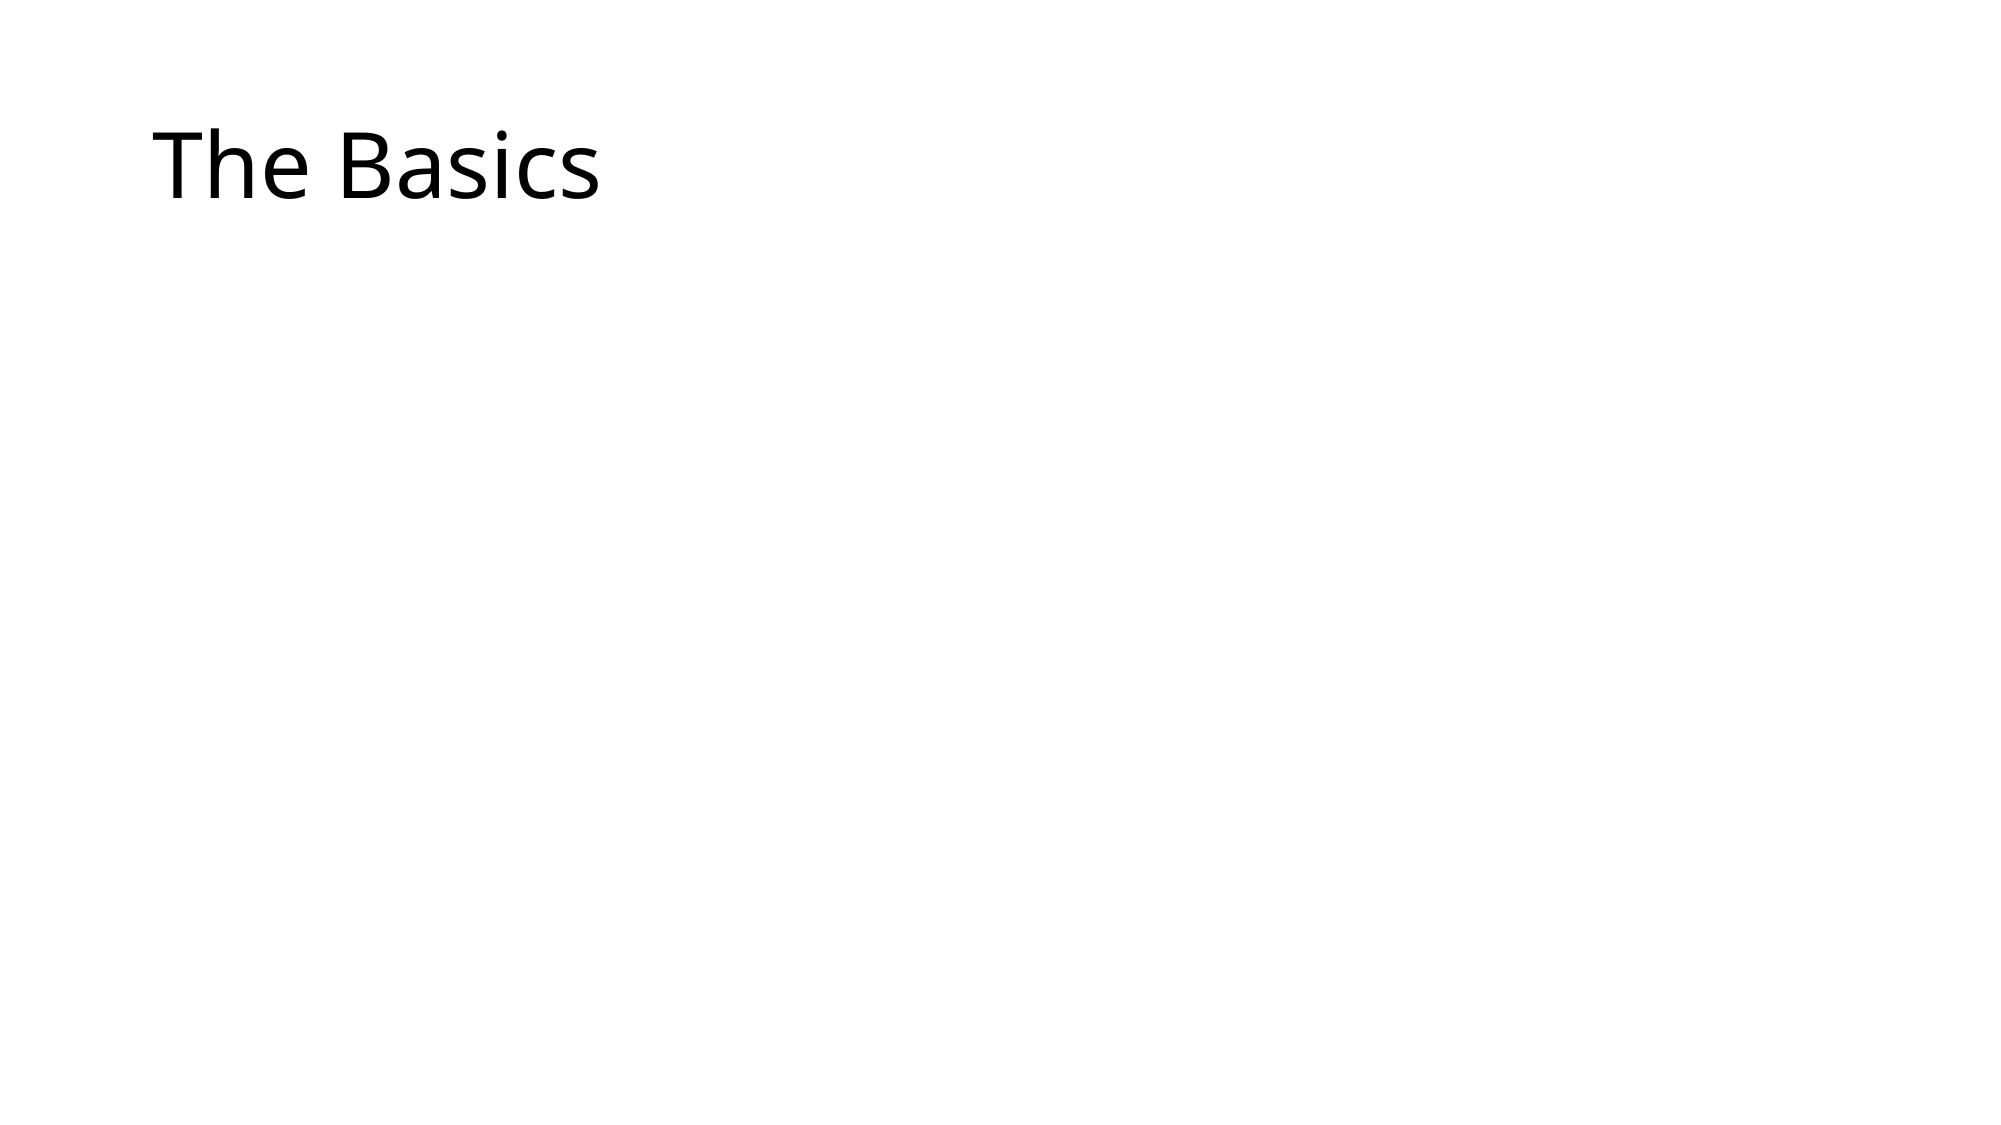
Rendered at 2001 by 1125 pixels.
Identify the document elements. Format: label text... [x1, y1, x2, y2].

title The Basics [137, 59, 1863, 278]
